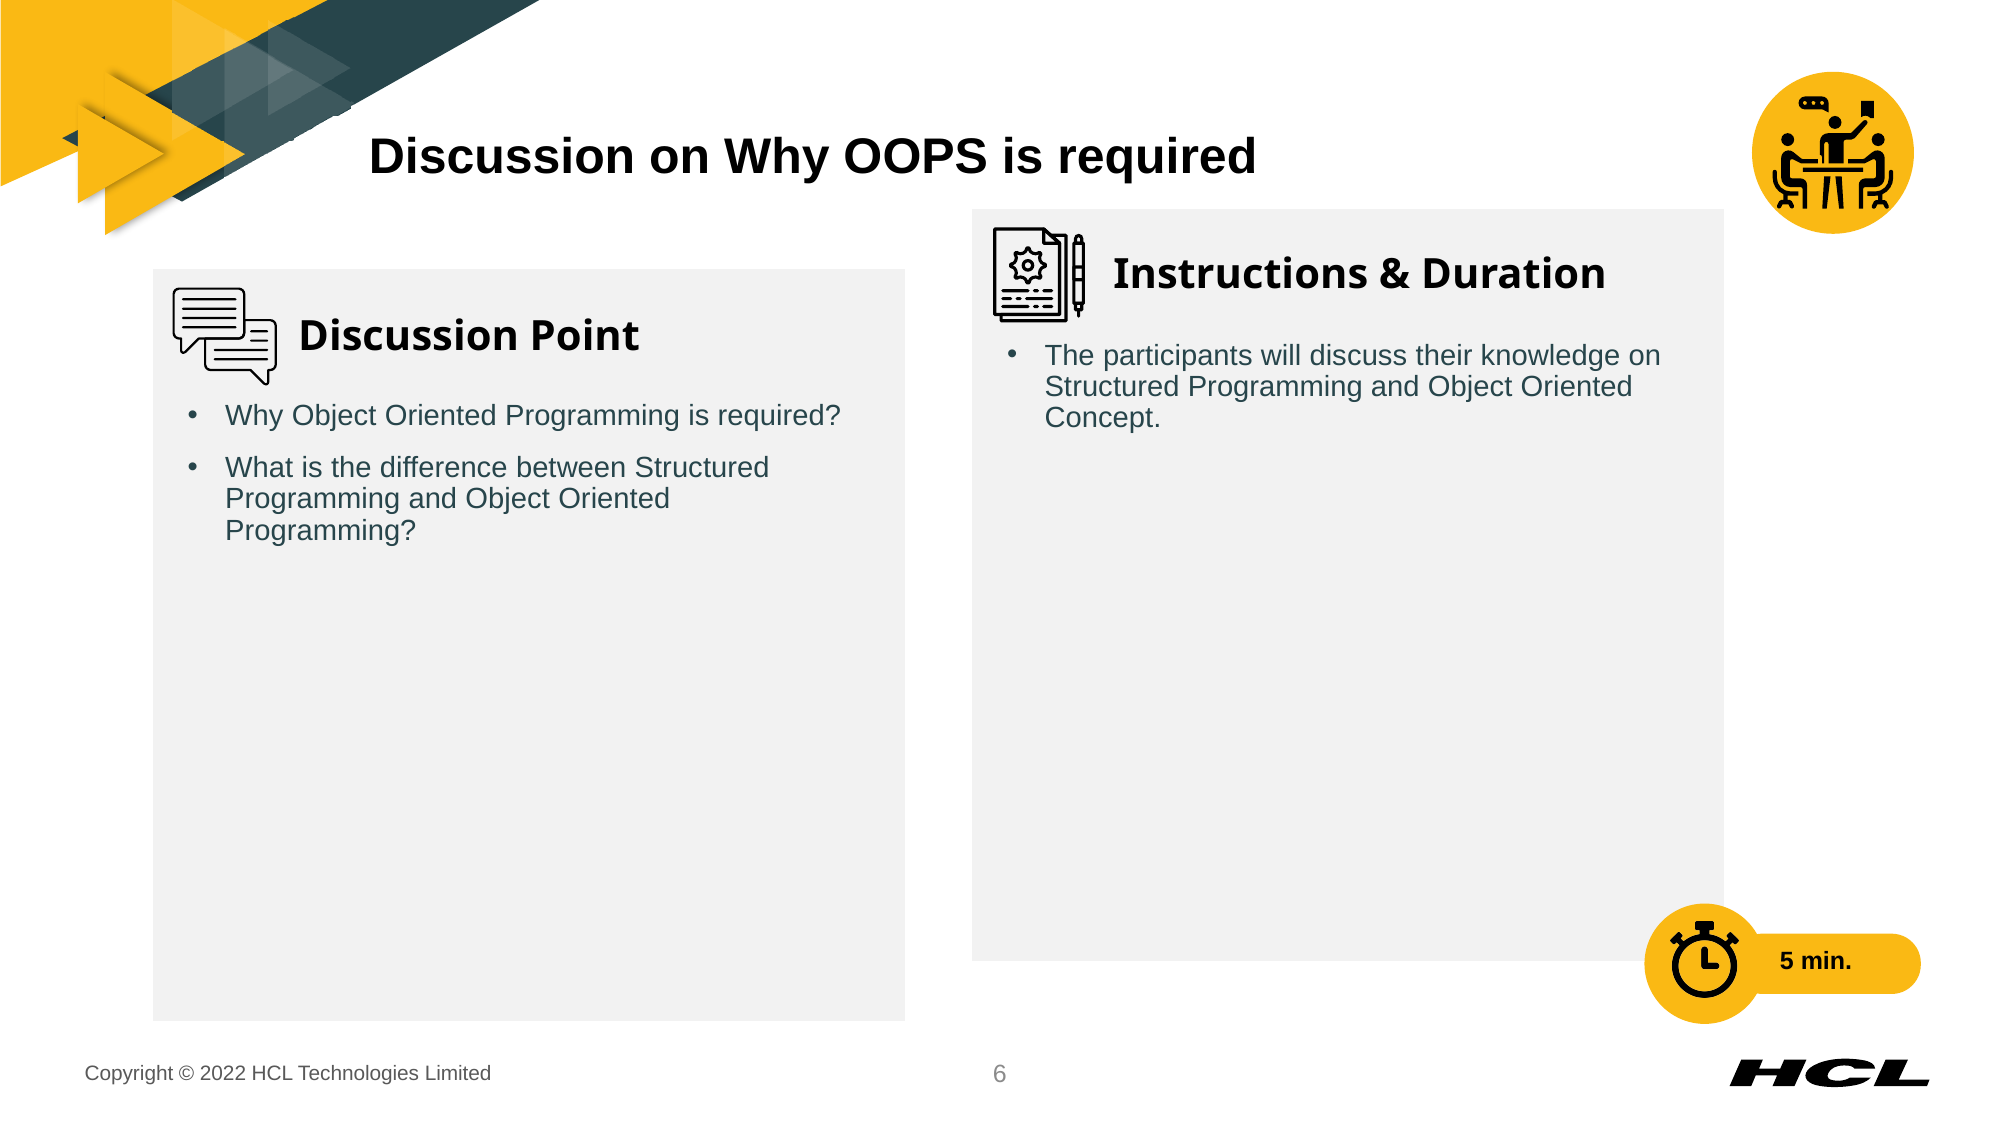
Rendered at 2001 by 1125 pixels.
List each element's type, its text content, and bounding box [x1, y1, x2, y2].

title Discussion on Why OOPS is required [353, 120, 1734, 193]
slide_number 6 [959, 1042, 1041, 1103]
list The participants will discuss their knowledge on Structured Programming and Object Oriented Concept. [992, 332, 1705, 941]
picture [172, 0, 354, 178]
list 5 min. [1764, 940, 1905, 983]
list Why Object Oriented Programming is required? What is the difference between Structured Programming and Object Oriented Programming? [172, 392, 886, 1002]
